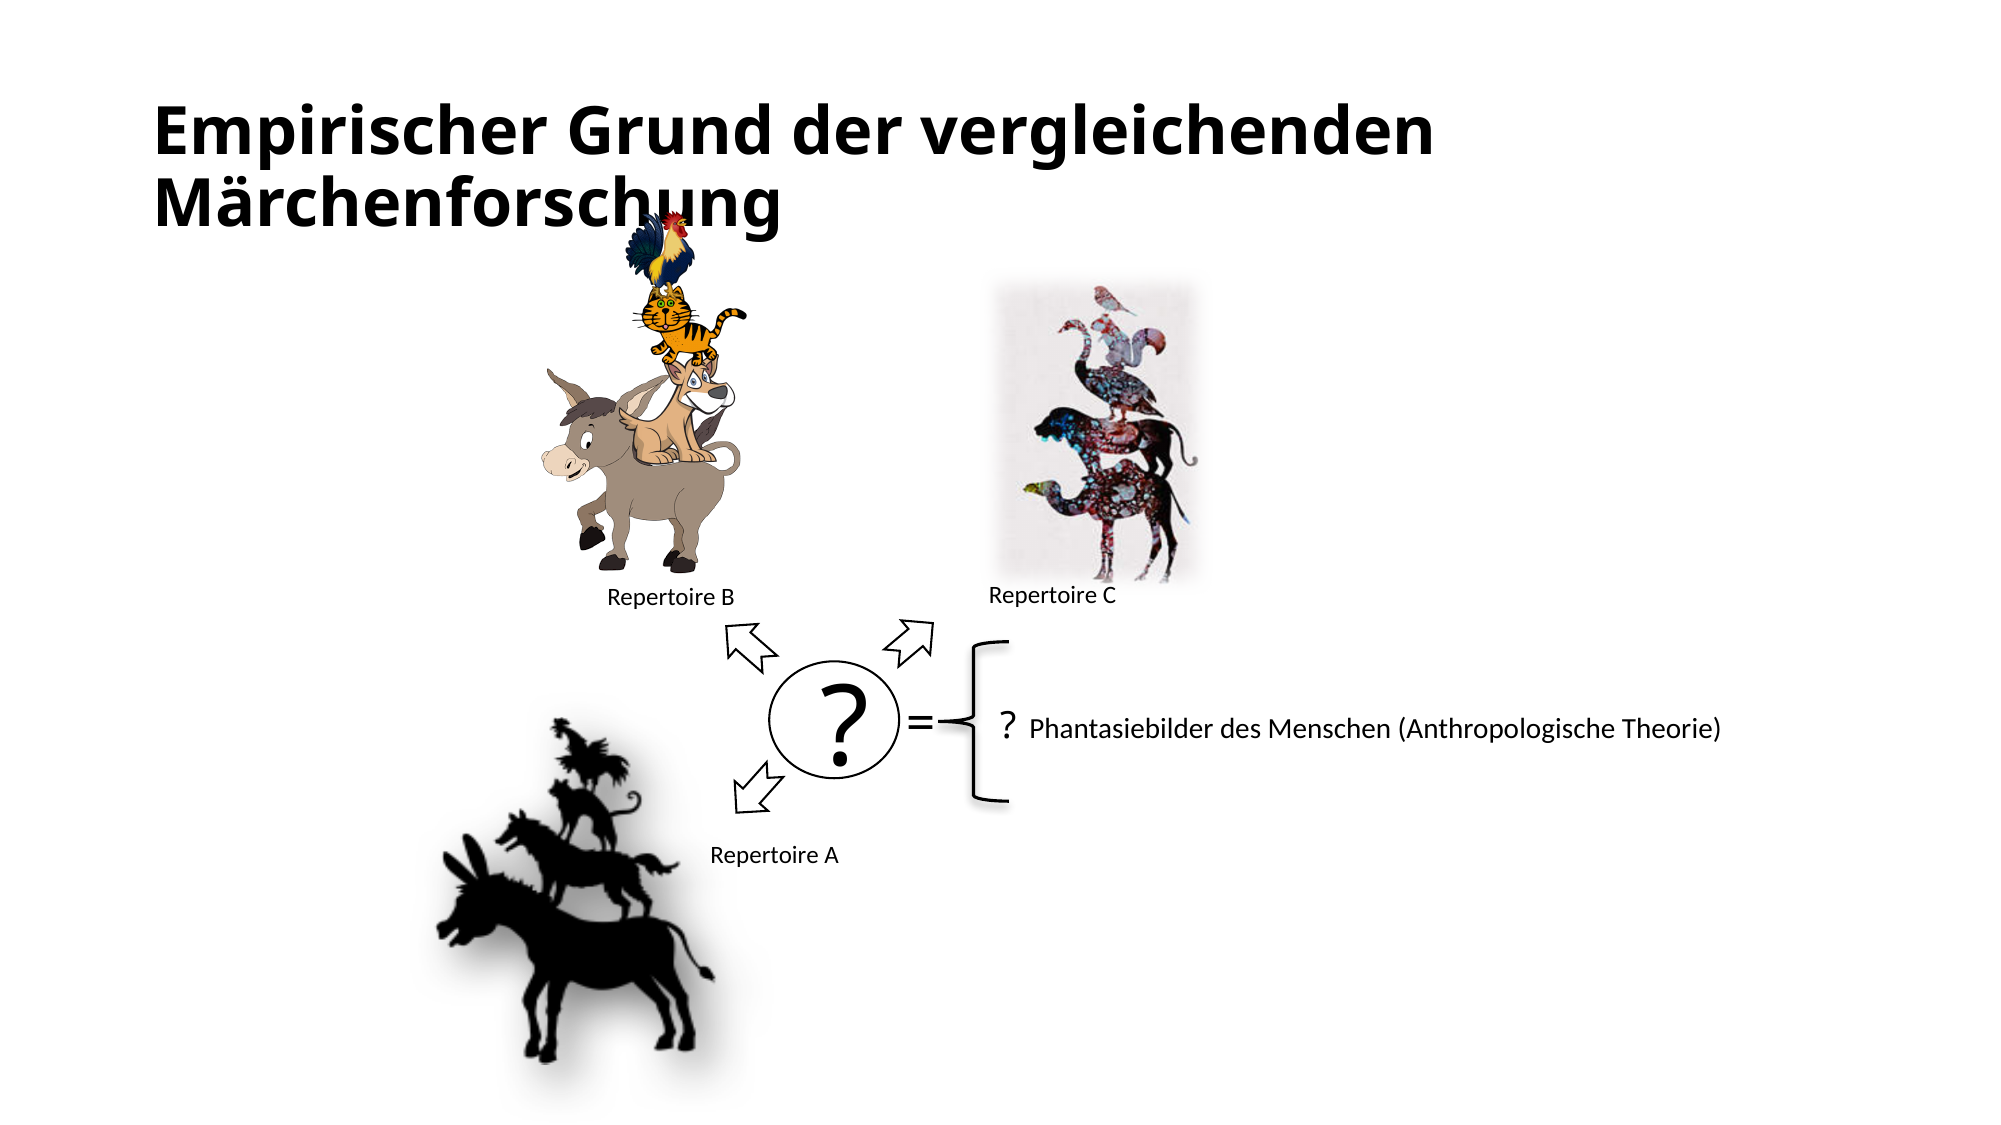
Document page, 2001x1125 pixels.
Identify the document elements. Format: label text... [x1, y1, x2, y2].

text_box ? [805, 645, 873, 796]
picture [979, 266, 1214, 596]
text_box [873, 671, 891, 768]
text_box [539, 207, 751, 575]
text_box [768, 666, 805, 774]
picture [418, 717, 733, 1065]
text_box Repertoire B [592, 575, 750, 618]
text_box [881, 619, 934, 670]
text_box Repertoire A [733, 831, 855, 876]
text_box = [891, 675, 951, 761]
text_box Repertoire C [974, 571, 1132, 616]
title Empirischer Grund der vergleichenden Märchenforschung [137, 59, 1863, 278]
text_box [733, 759, 786, 814]
text_box ? Phantasiebilder des Menschen (Anthropologische Theorie) [1014, 693, 1758, 754]
text_box [725, 622, 780, 675]
text_box [938, 641, 1009, 802]
